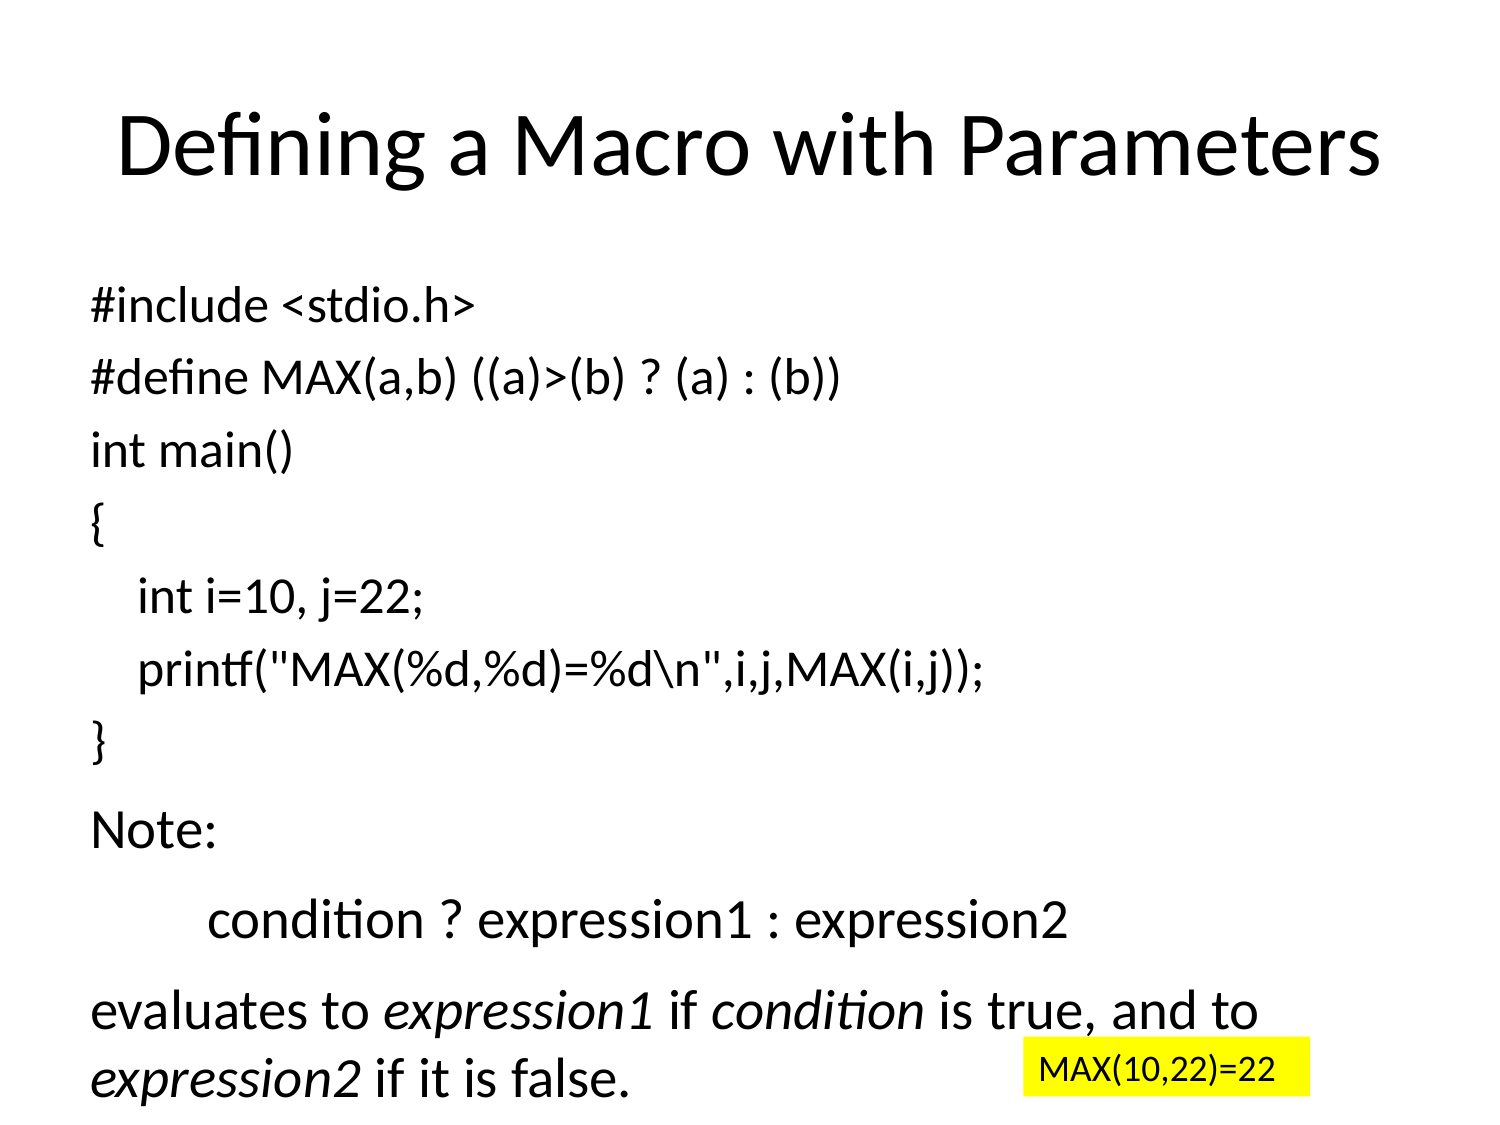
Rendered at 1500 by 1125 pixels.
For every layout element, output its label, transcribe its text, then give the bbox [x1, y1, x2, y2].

title Defining a Macro with Parameters [75, 45, 1425, 233]
text_box MAX(10,22)=22 [1023, 1036, 1311, 1097]
list #include <stdio.h> #define MAX(a,b) ((a)>(b) ? (a) : (b)) int main() { int i=10, j=22; printf("MAX(%d,%d)=%d\n",i,j,MAX(i,j)); } Note: condition ? expression1 : expression2 evaluates to expression1 if condition is true, and to expression2 if it is false. [75, 262, 1278, 1125]
